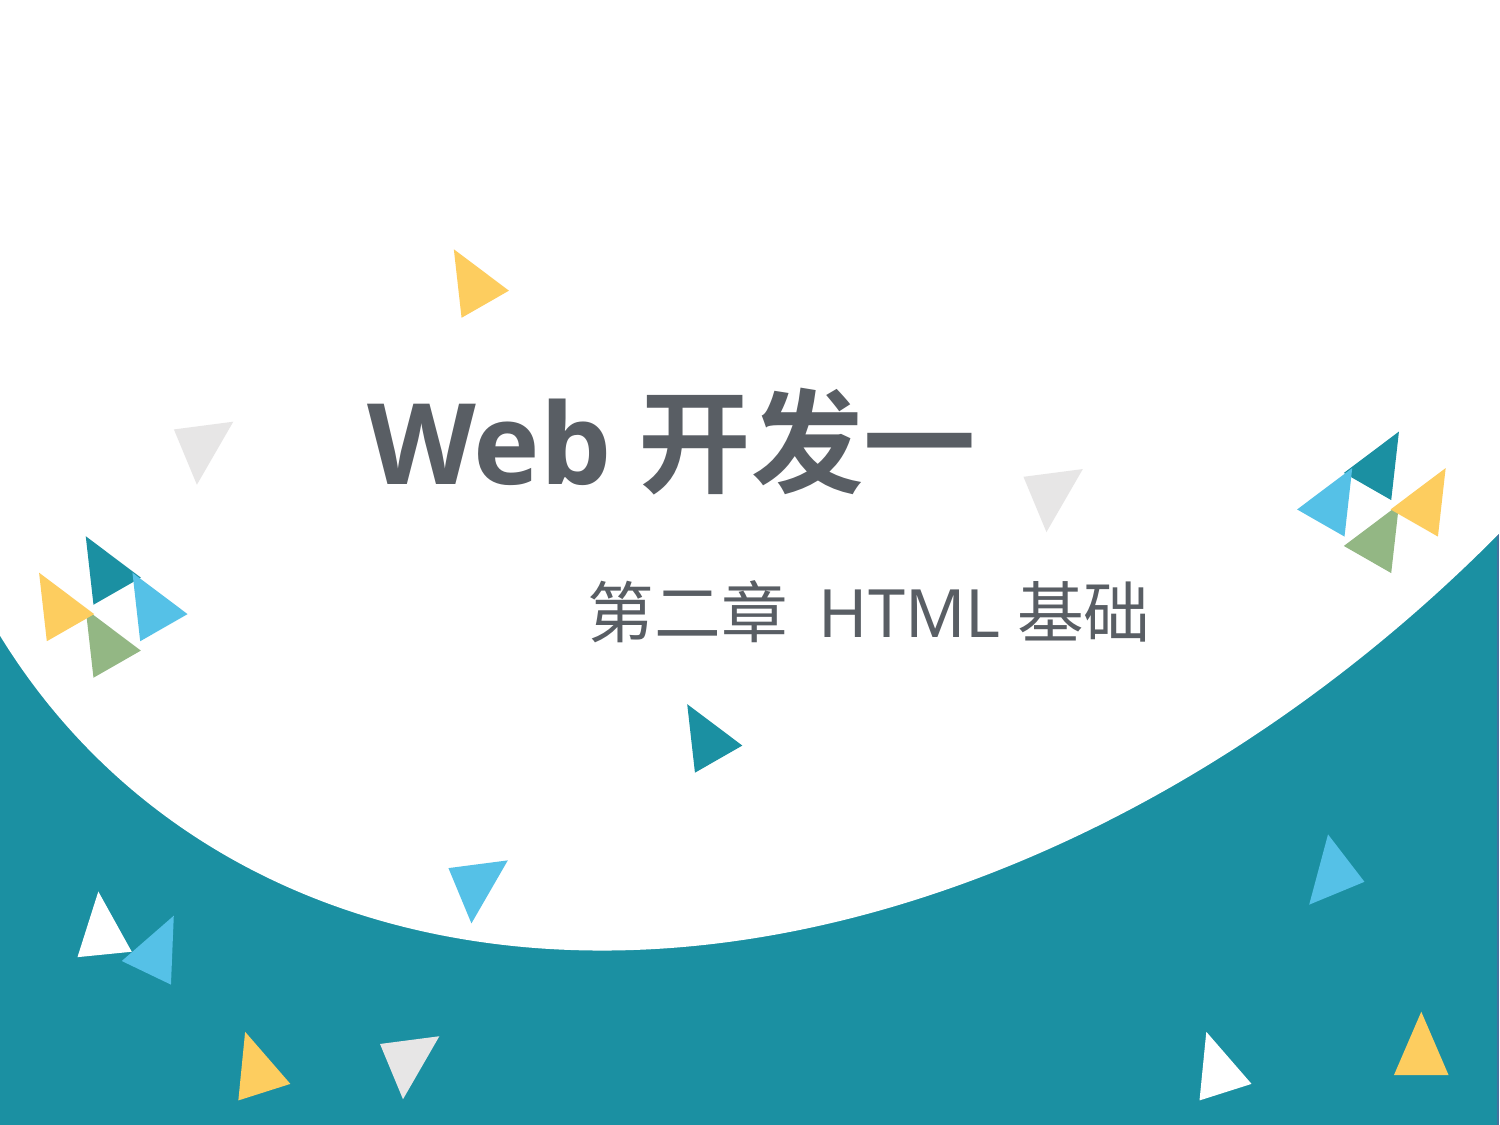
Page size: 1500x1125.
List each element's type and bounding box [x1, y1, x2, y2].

text_box [0, 0, 1500, 1125]
text_box [1309, 427, 1458, 564]
text_box [27, 532, 176, 669]
